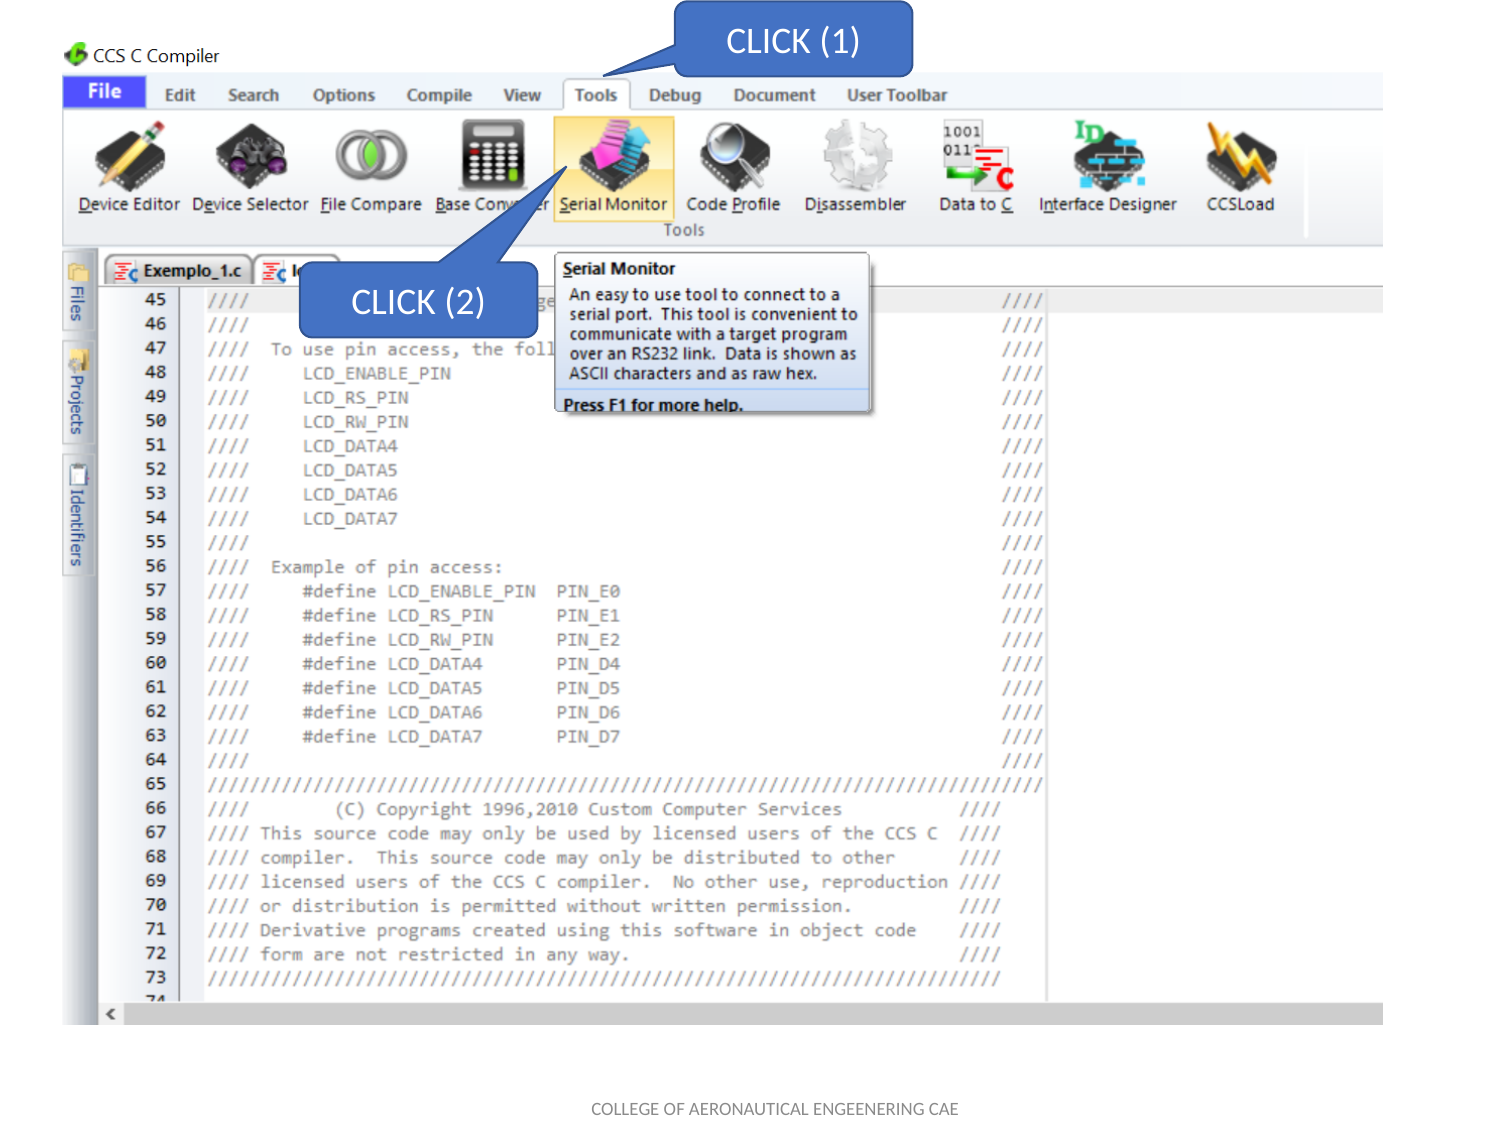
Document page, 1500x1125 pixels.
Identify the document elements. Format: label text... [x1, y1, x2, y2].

text_box CLICK (1) [673, 0, 914, 37]
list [62, 37, 1383, 1025]
footer COLLEGE OF AERONAUTICAL ENGEENERING CAE [425, 1077, 1125, 1125]
